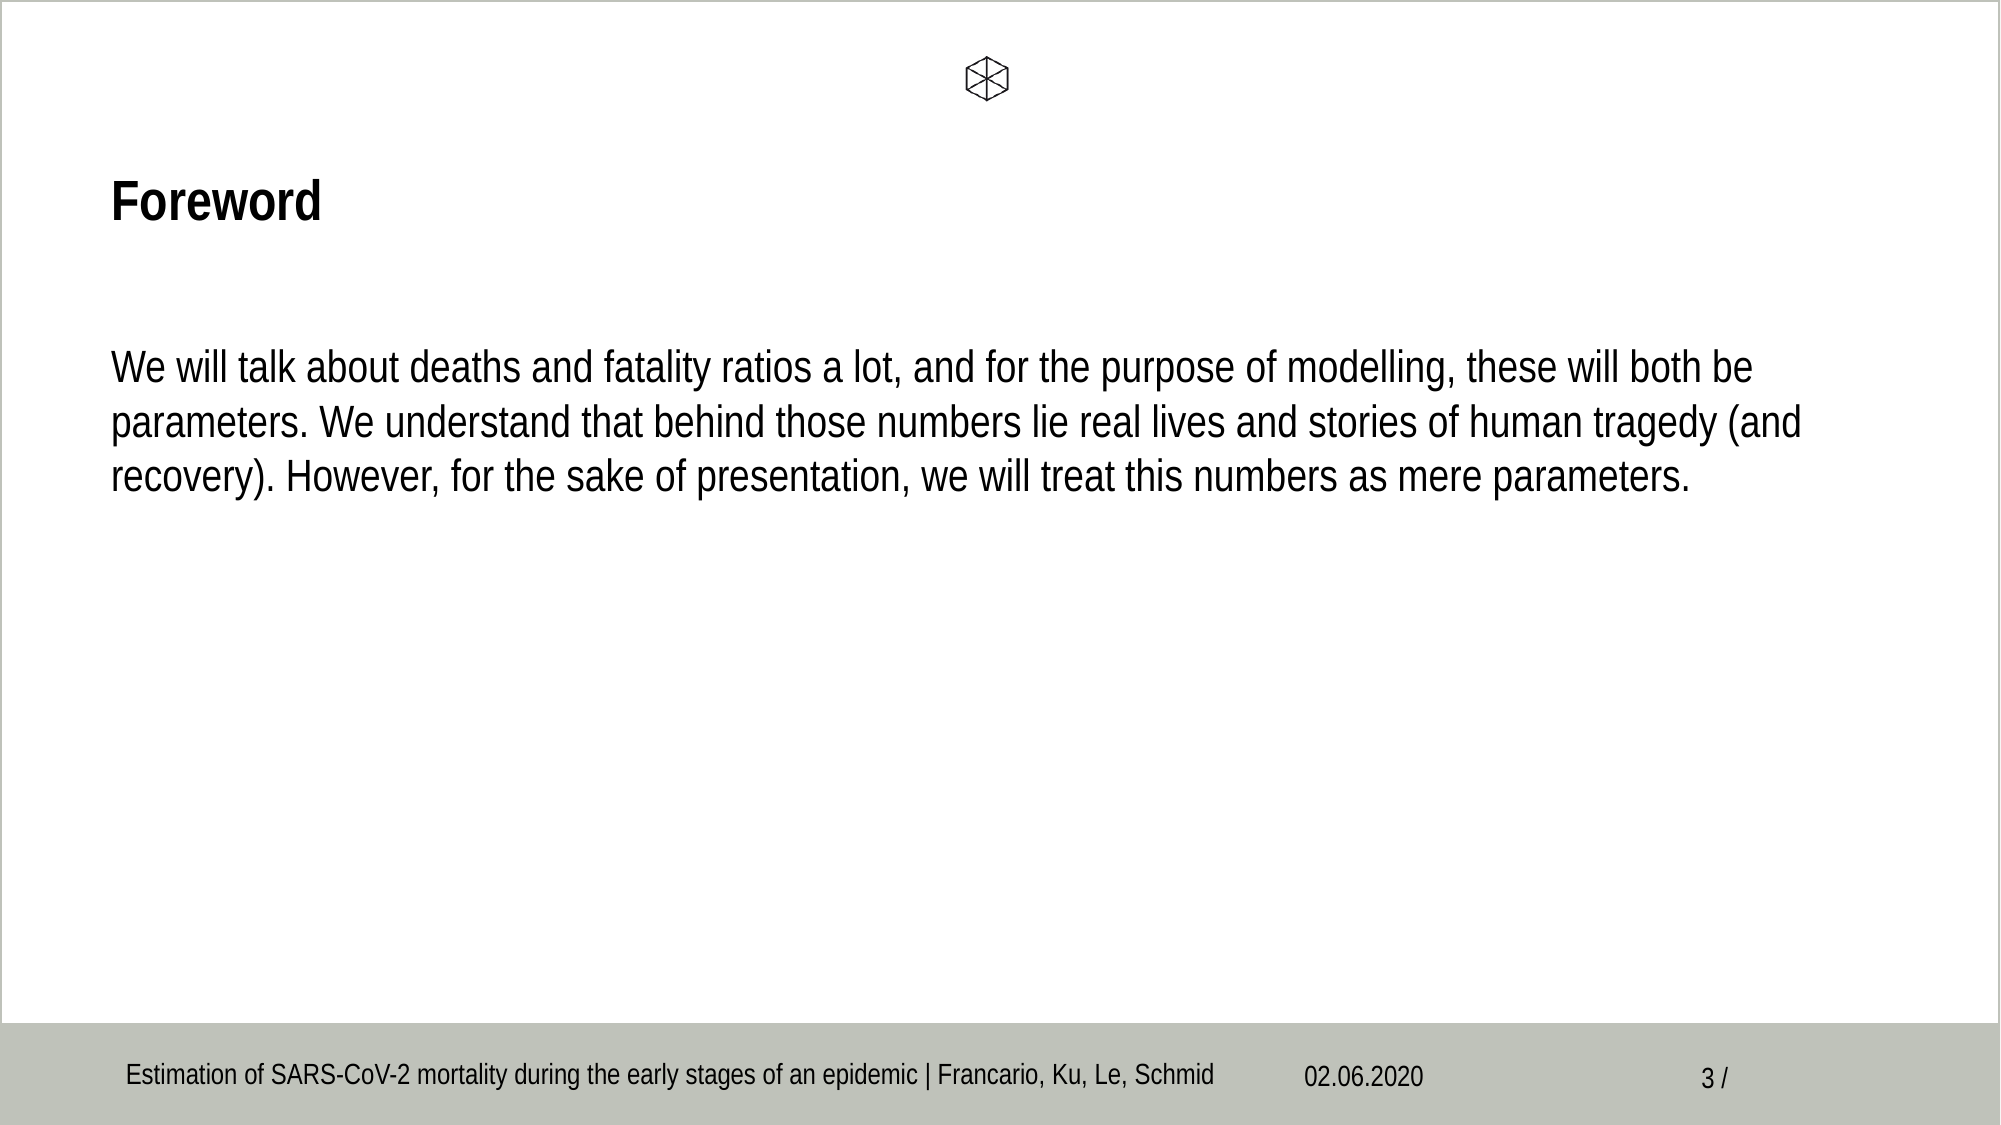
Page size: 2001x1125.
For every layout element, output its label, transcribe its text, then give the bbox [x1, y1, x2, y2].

picture [811, 56, 1161, 112]
list We will talk about deaths and fatality ratios a lot, and for the purpose of modelling, these will both be parameters. We understand that behind those numbers lie real lives and stories of human tragedy (and recovery). However, for the sake of presentation, we will treat this numbers as mere parameters. [111, 337, 1889, 970]
title Foreword [111, 171, 1889, 263]
